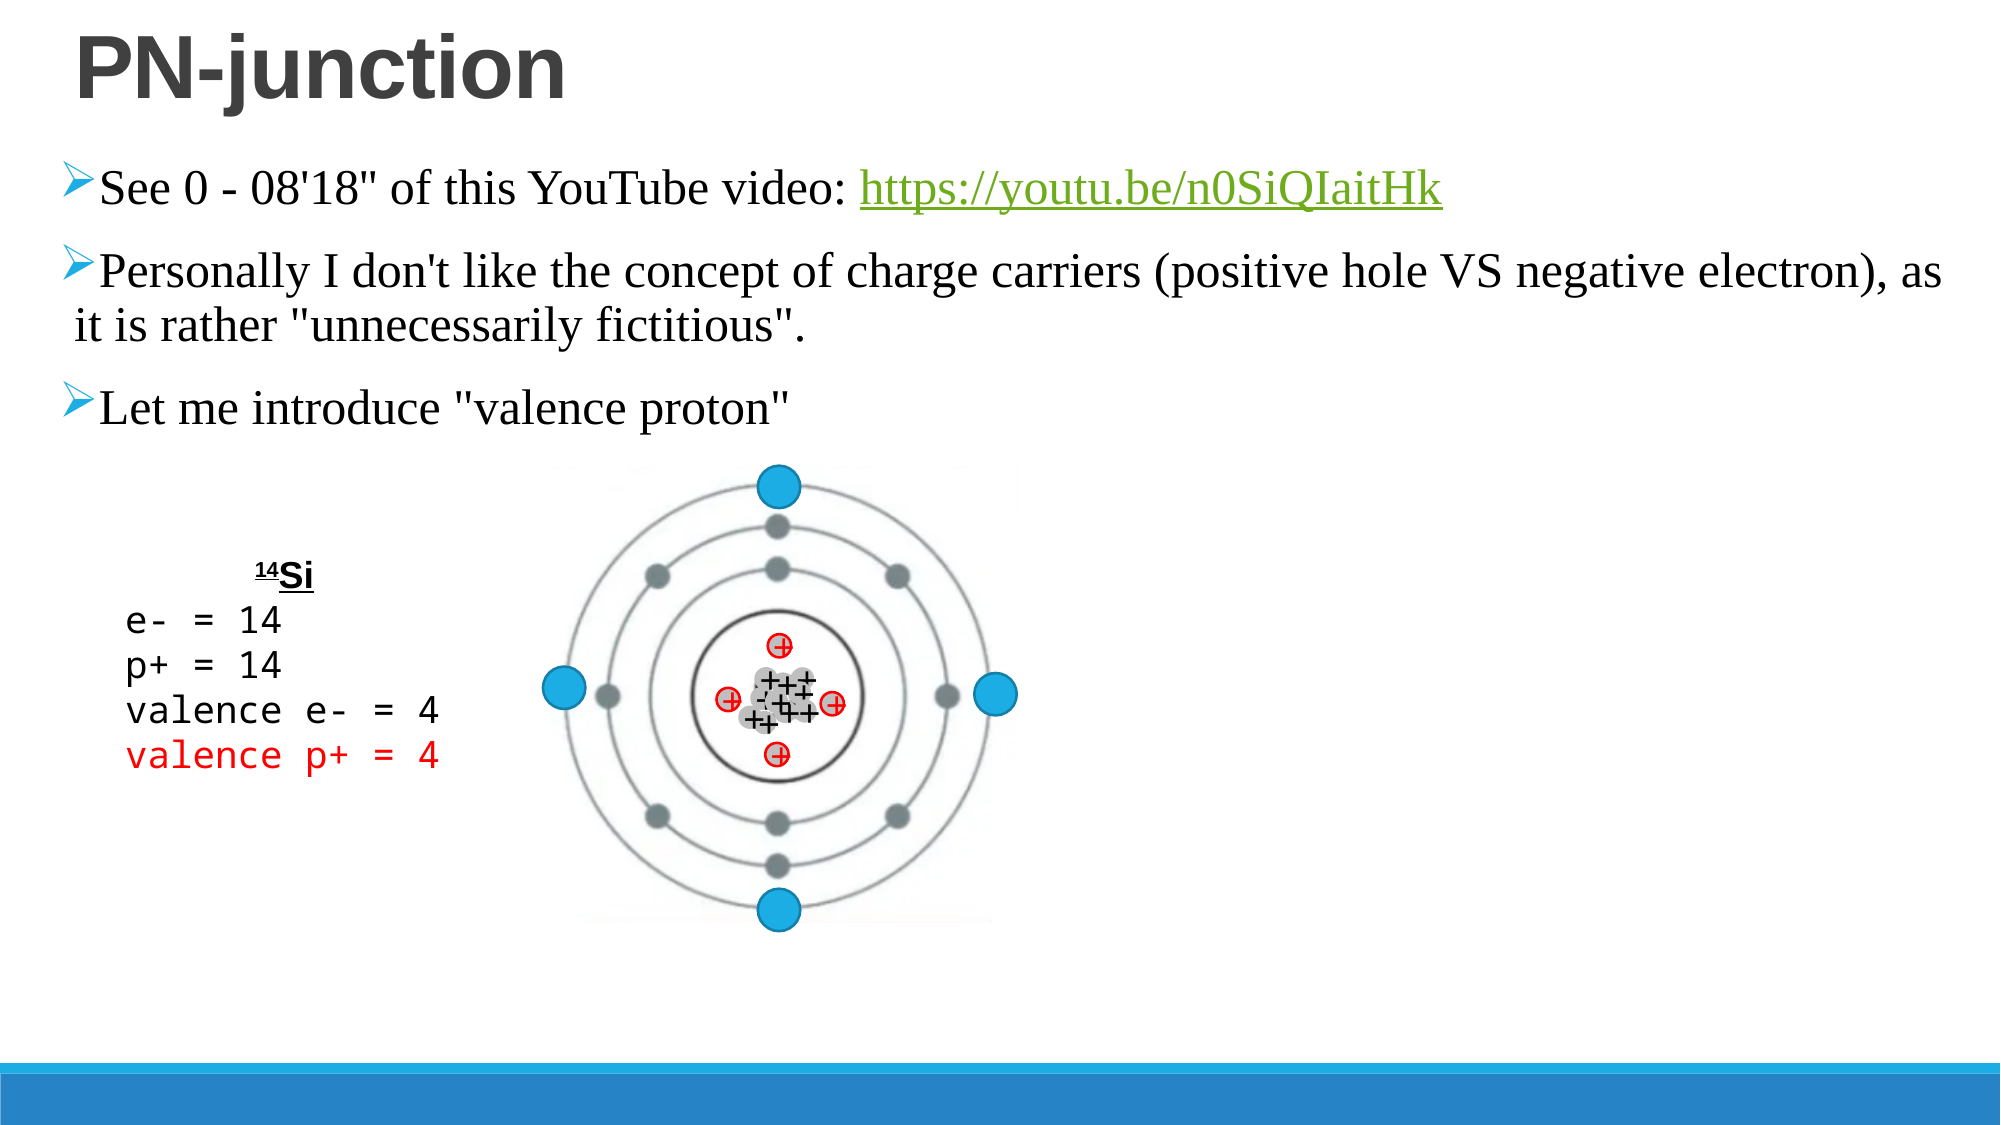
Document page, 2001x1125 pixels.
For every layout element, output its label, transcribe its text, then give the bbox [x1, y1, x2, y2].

picture [550, 465, 1018, 924]
title PN-junction [59, 17, 1945, 125]
text_box [541, 673, 547, 703]
list See 0 - 08'18'' of this YouTube video: https://youtu.be/n0SiQIaitHk Personally I don't like the concept of charge carriers (positive hole VS negative electron), as it is rather "unnecessarily fictitious". Let me introduce "valence proton" [59, 153, 1945, 1015]
text_box 14Si e- = 14 p+ = 14 valence e- = 4 valence p+ = 4 [110, 543, 459, 784]
